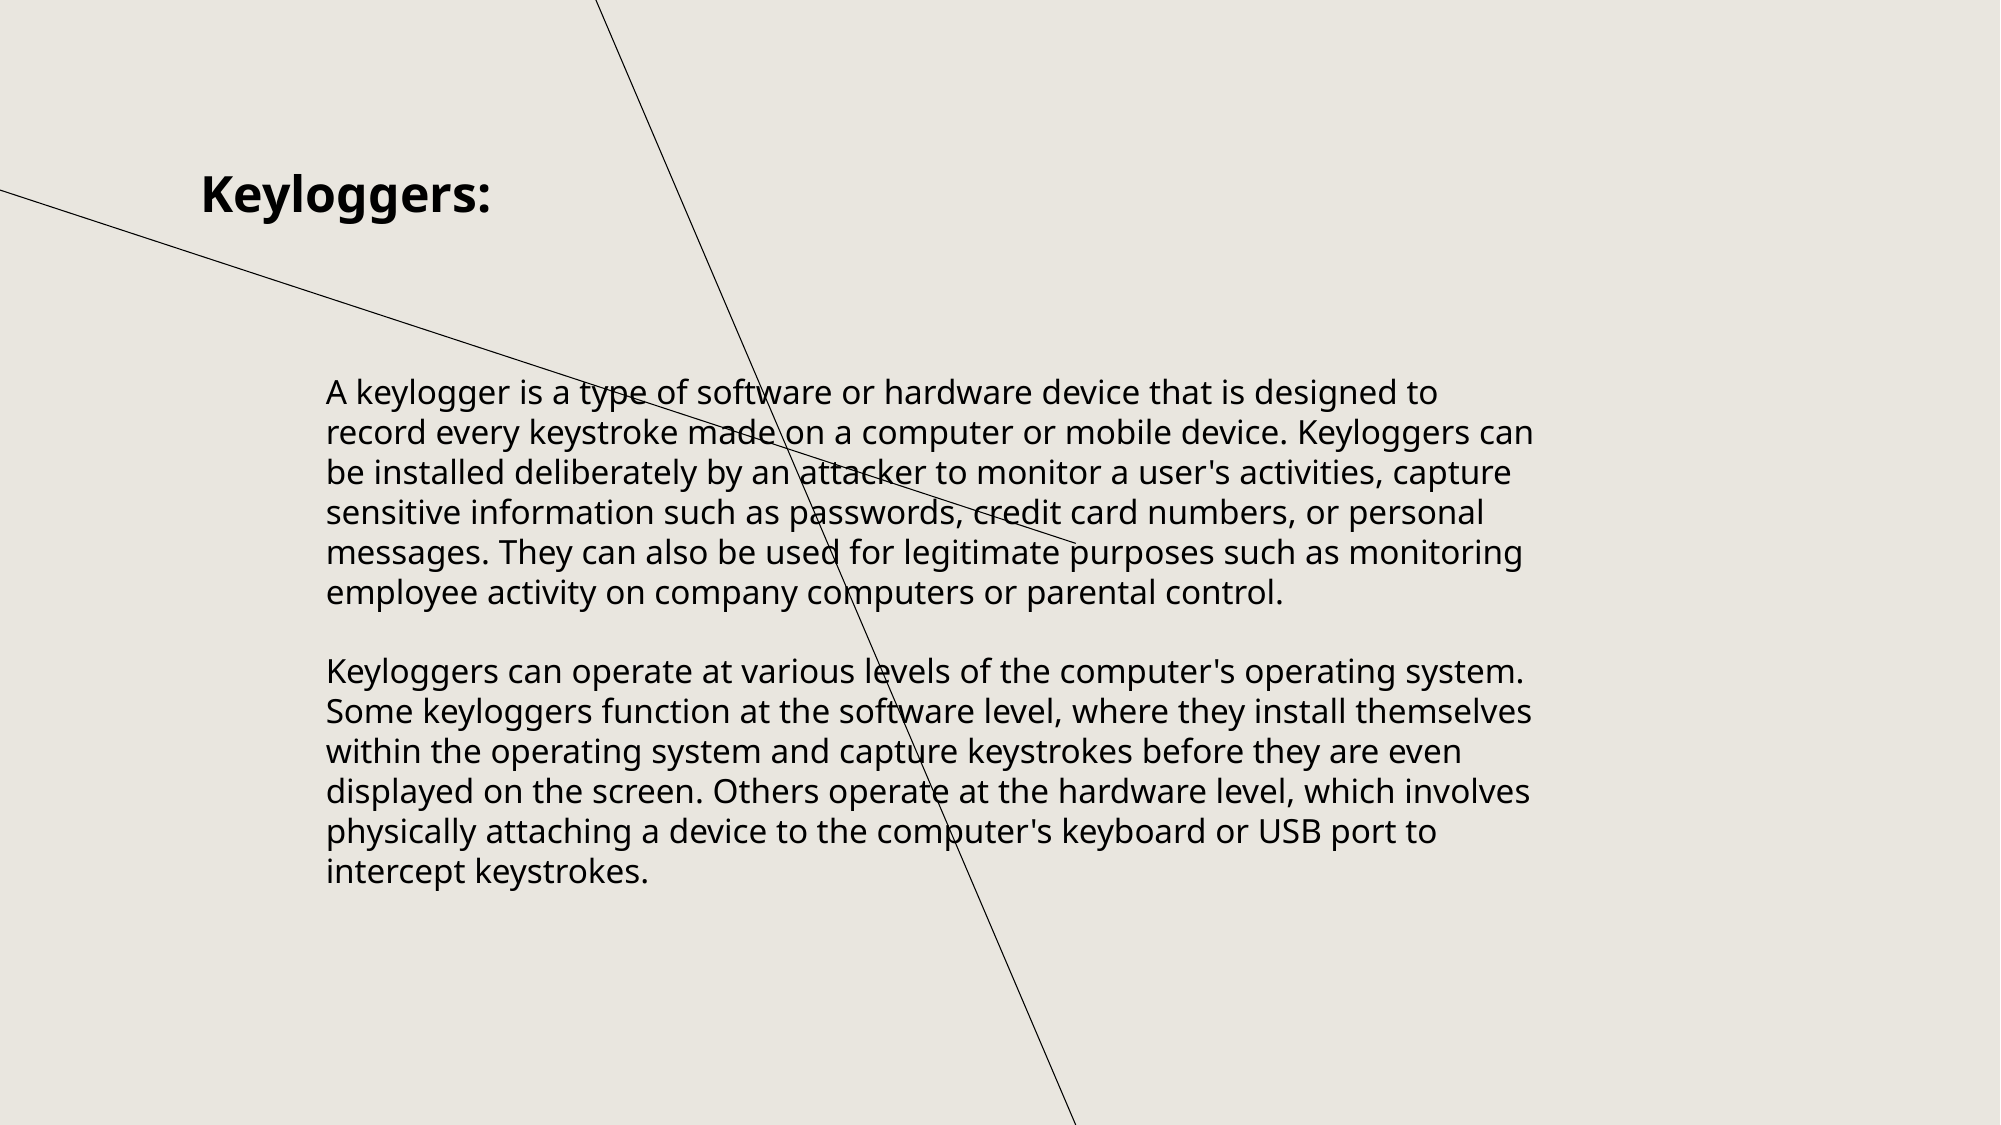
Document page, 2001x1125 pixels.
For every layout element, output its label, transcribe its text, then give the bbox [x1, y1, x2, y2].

text_box Keyloggers: [185, 154, 1250, 230]
text_box A keylogger is a type of software or hardware device that is designed to record every keystroke made on a computer or mobile device. Keyloggers can be installed deliberately by an attacker to monitor a user's activities, capture sensitive information such as passwords, credit card numbers, or personal messages. They can also be used for legitimate purposes such as monitoring employee activity on company computers or parental control. Keyloggers can operate at various levels of the computer's operating system. Some keyloggers function at the software level, where they install themselves within the operating system and capture keystrokes before they are even displayed on the screen. Others operate at the hardware level, which involves physically attaching a device to the computer's keyboard or USB port to intercept keystrokes. [311, 363, 1561, 938]
